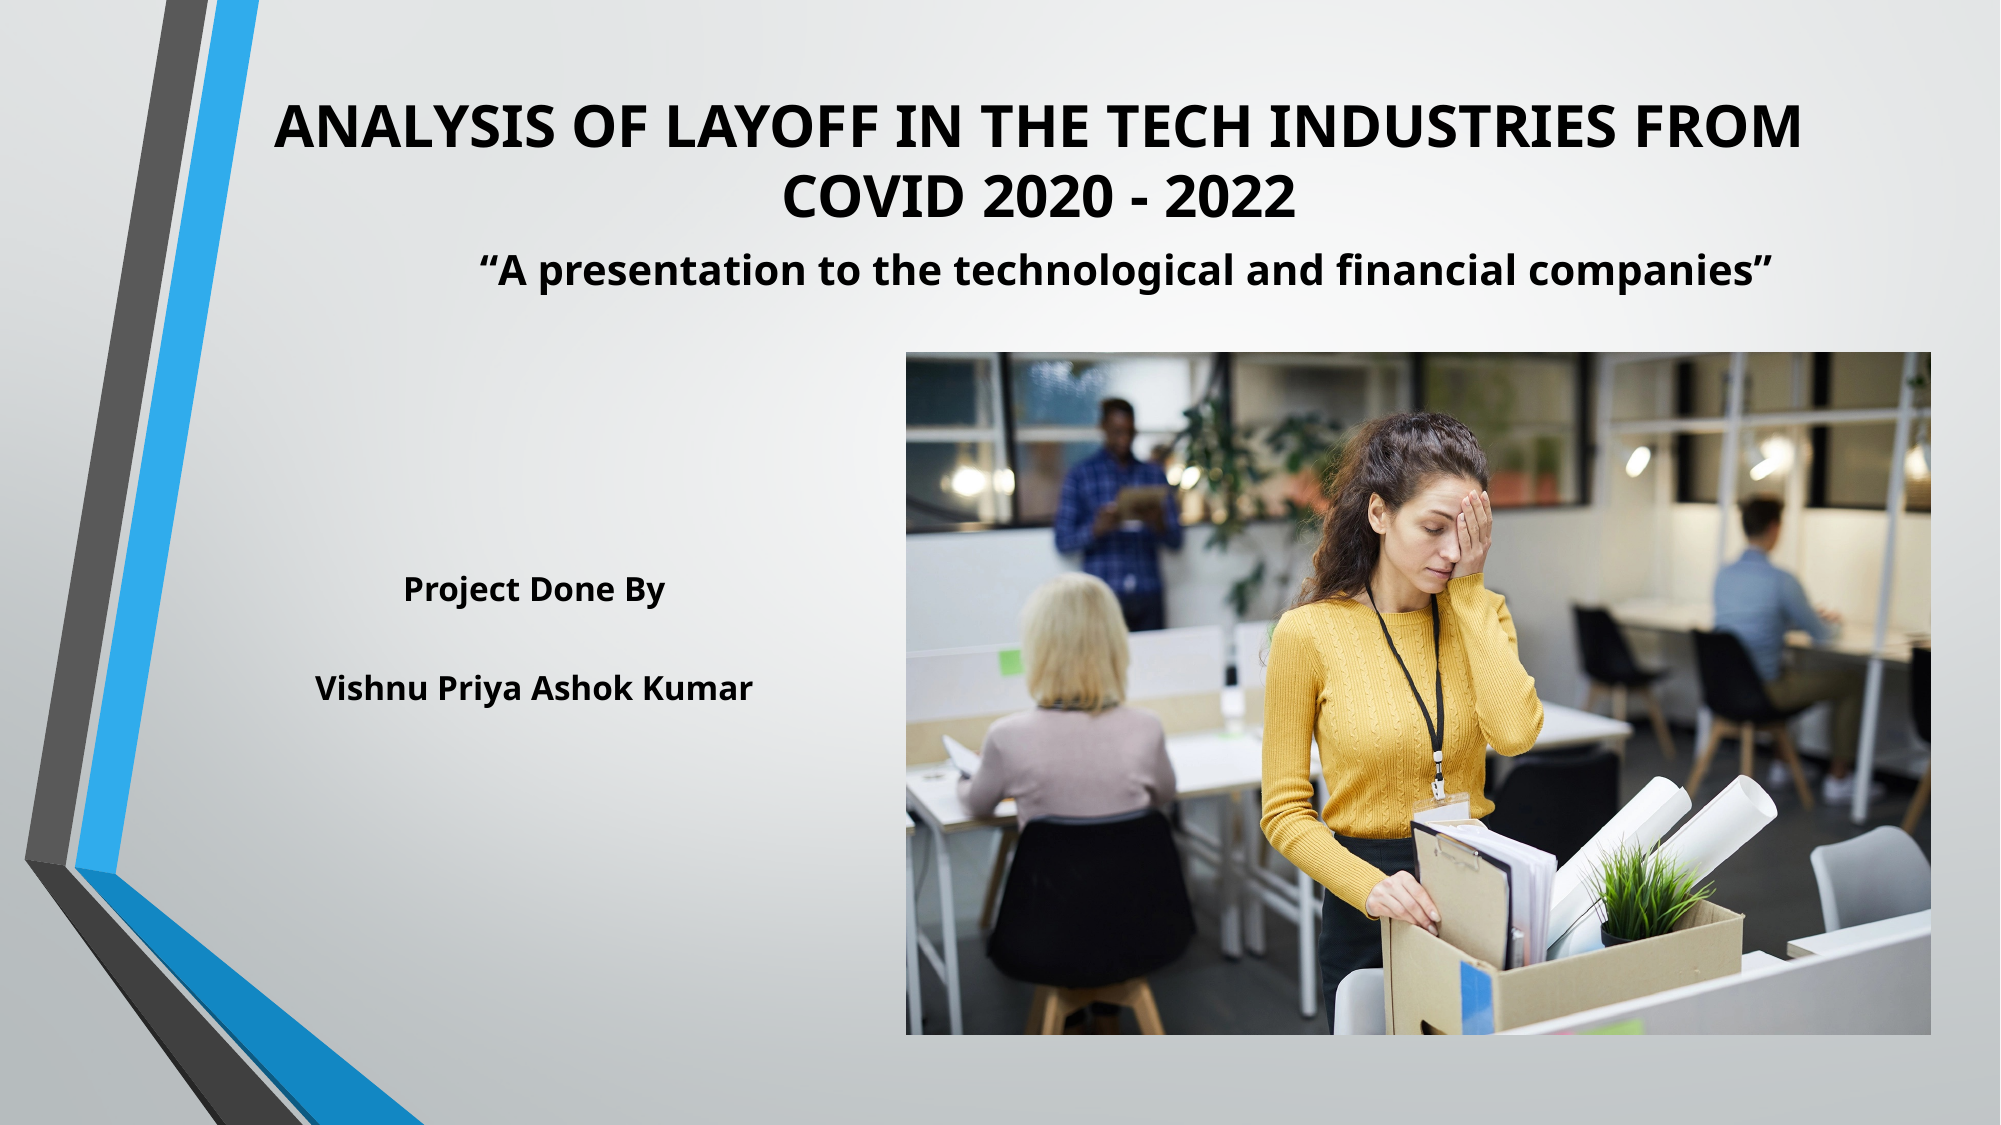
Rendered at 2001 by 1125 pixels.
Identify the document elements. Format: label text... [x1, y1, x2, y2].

title ANALYSIS OF LAYOFF IN THE TECH INDUSTRIES FROM COVID 2020 - 2022 [243, 35, 1836, 237]
list Project Done By Vishnu Priya Ashok Kumar [243, 487, 826, 788]
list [906, 351, 1931, 1035]
text_box “A presentation to the technological and financial companies” [464, 236, 1915, 401]
